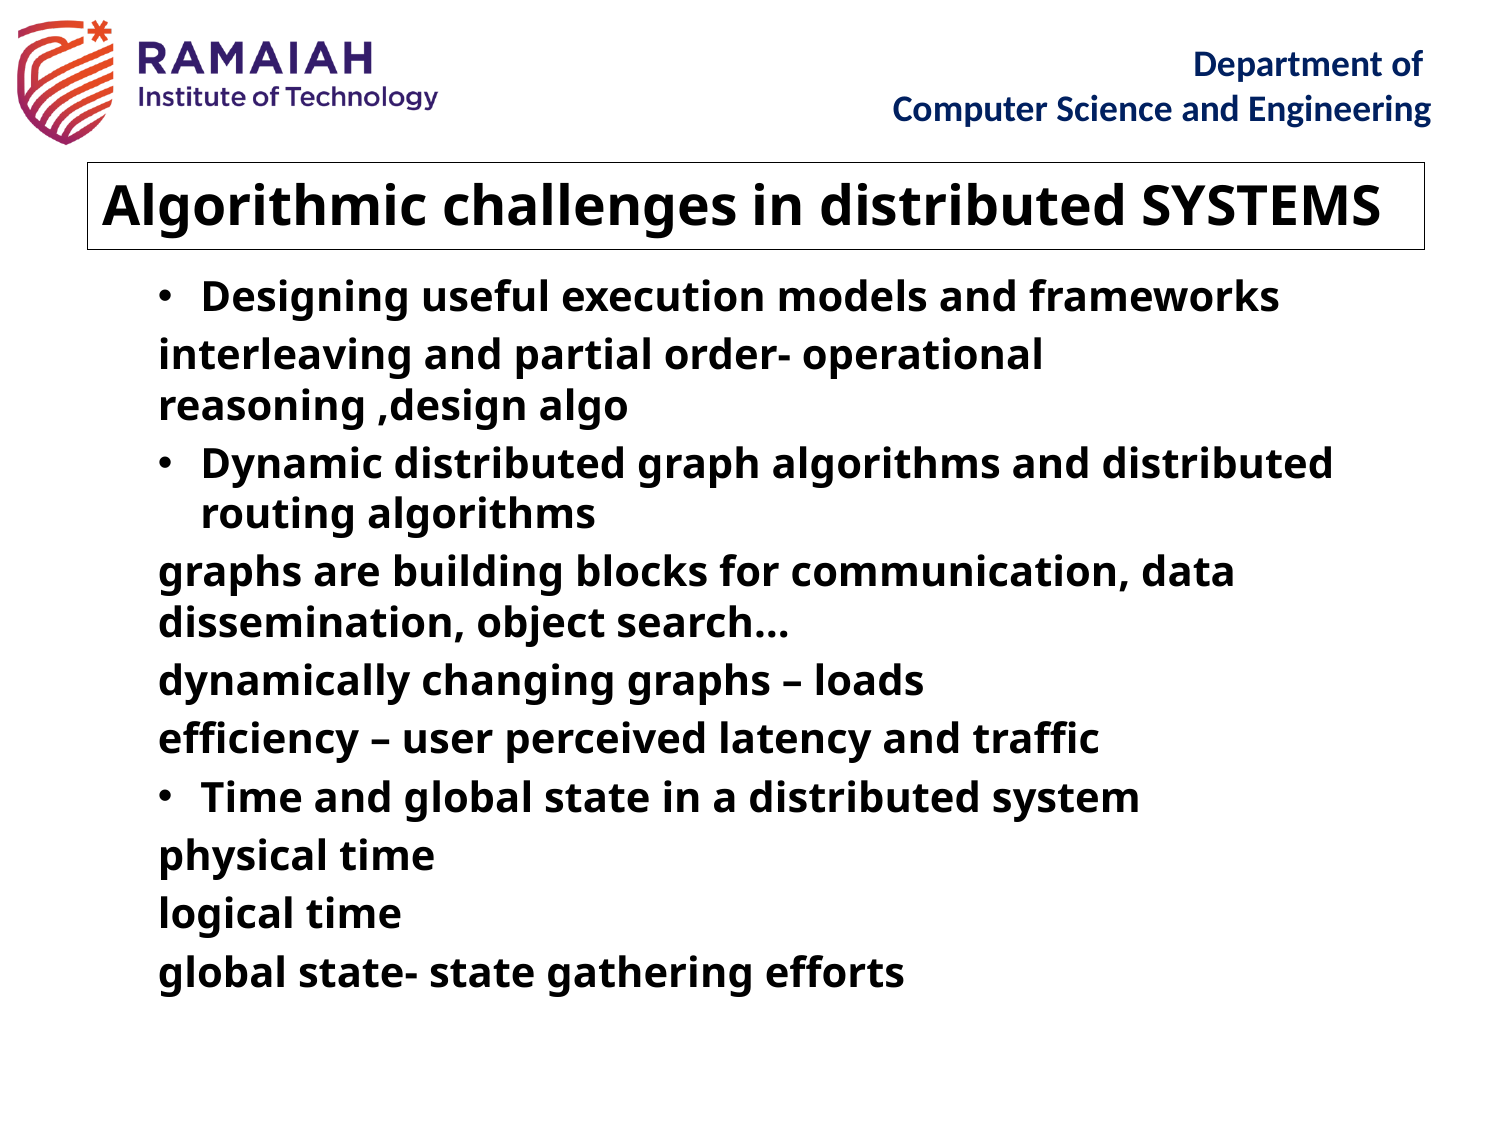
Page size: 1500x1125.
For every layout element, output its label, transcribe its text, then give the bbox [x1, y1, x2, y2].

list Designing useful execution models and frameworks interleaving and partial order- operational reasoning ,design algo Dynamic distributed graph algorithms and distributed routing algorithms graphs are building blocks for communication, data dissemination, object search… dynamically changing graphs – loads efficiency – user perceived latency and traffic Time and global state in a distributed system physical time logical time global state- state gathering efforts [75, 262, 1425, 1005]
list Algorithmic challenges in distributed SYSTEMS [87, 162, 1425, 250]
picture [0, 0, 493, 189]
